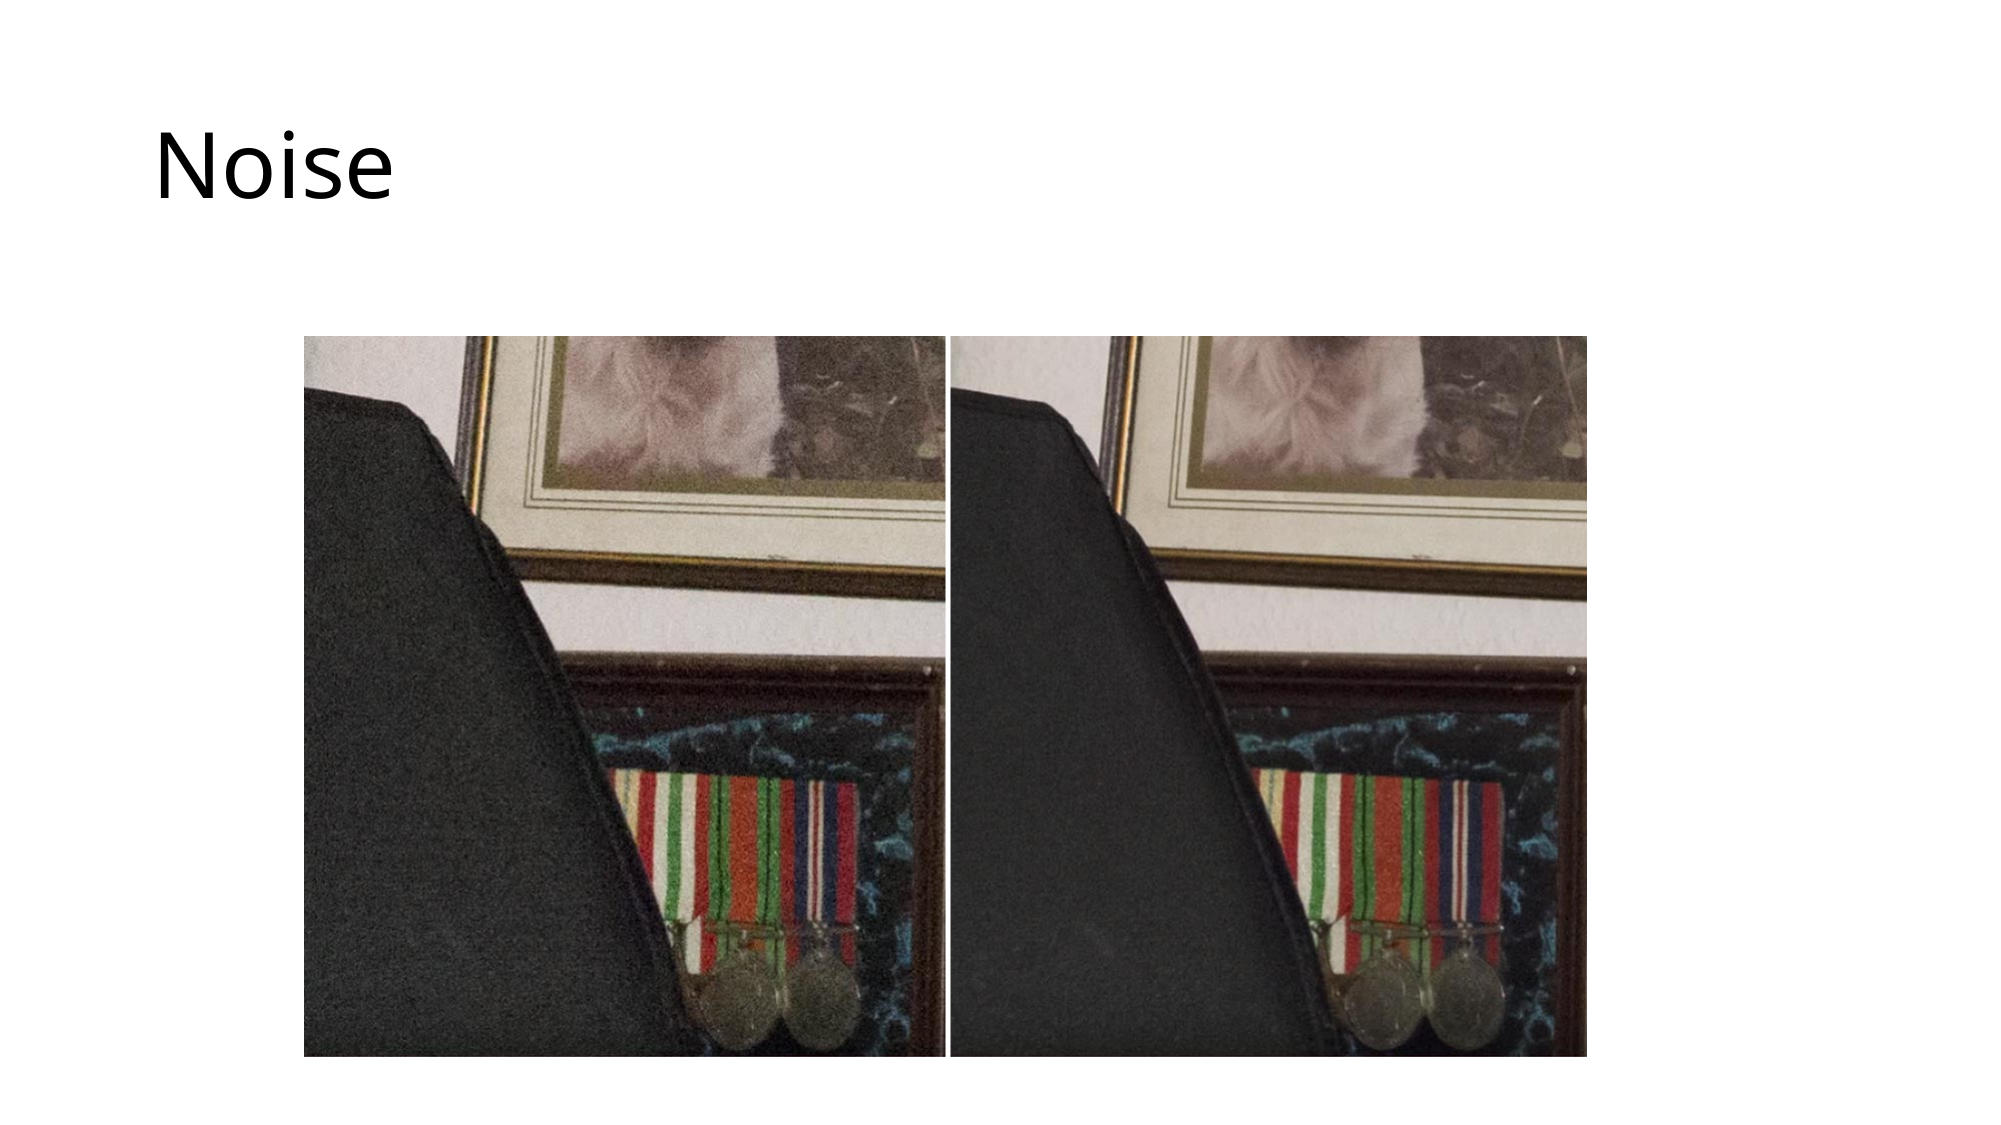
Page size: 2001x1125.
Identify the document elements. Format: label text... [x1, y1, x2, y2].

text_box Noise [137, 59, 1863, 278]
picture [304, 335, 1587, 1057]
